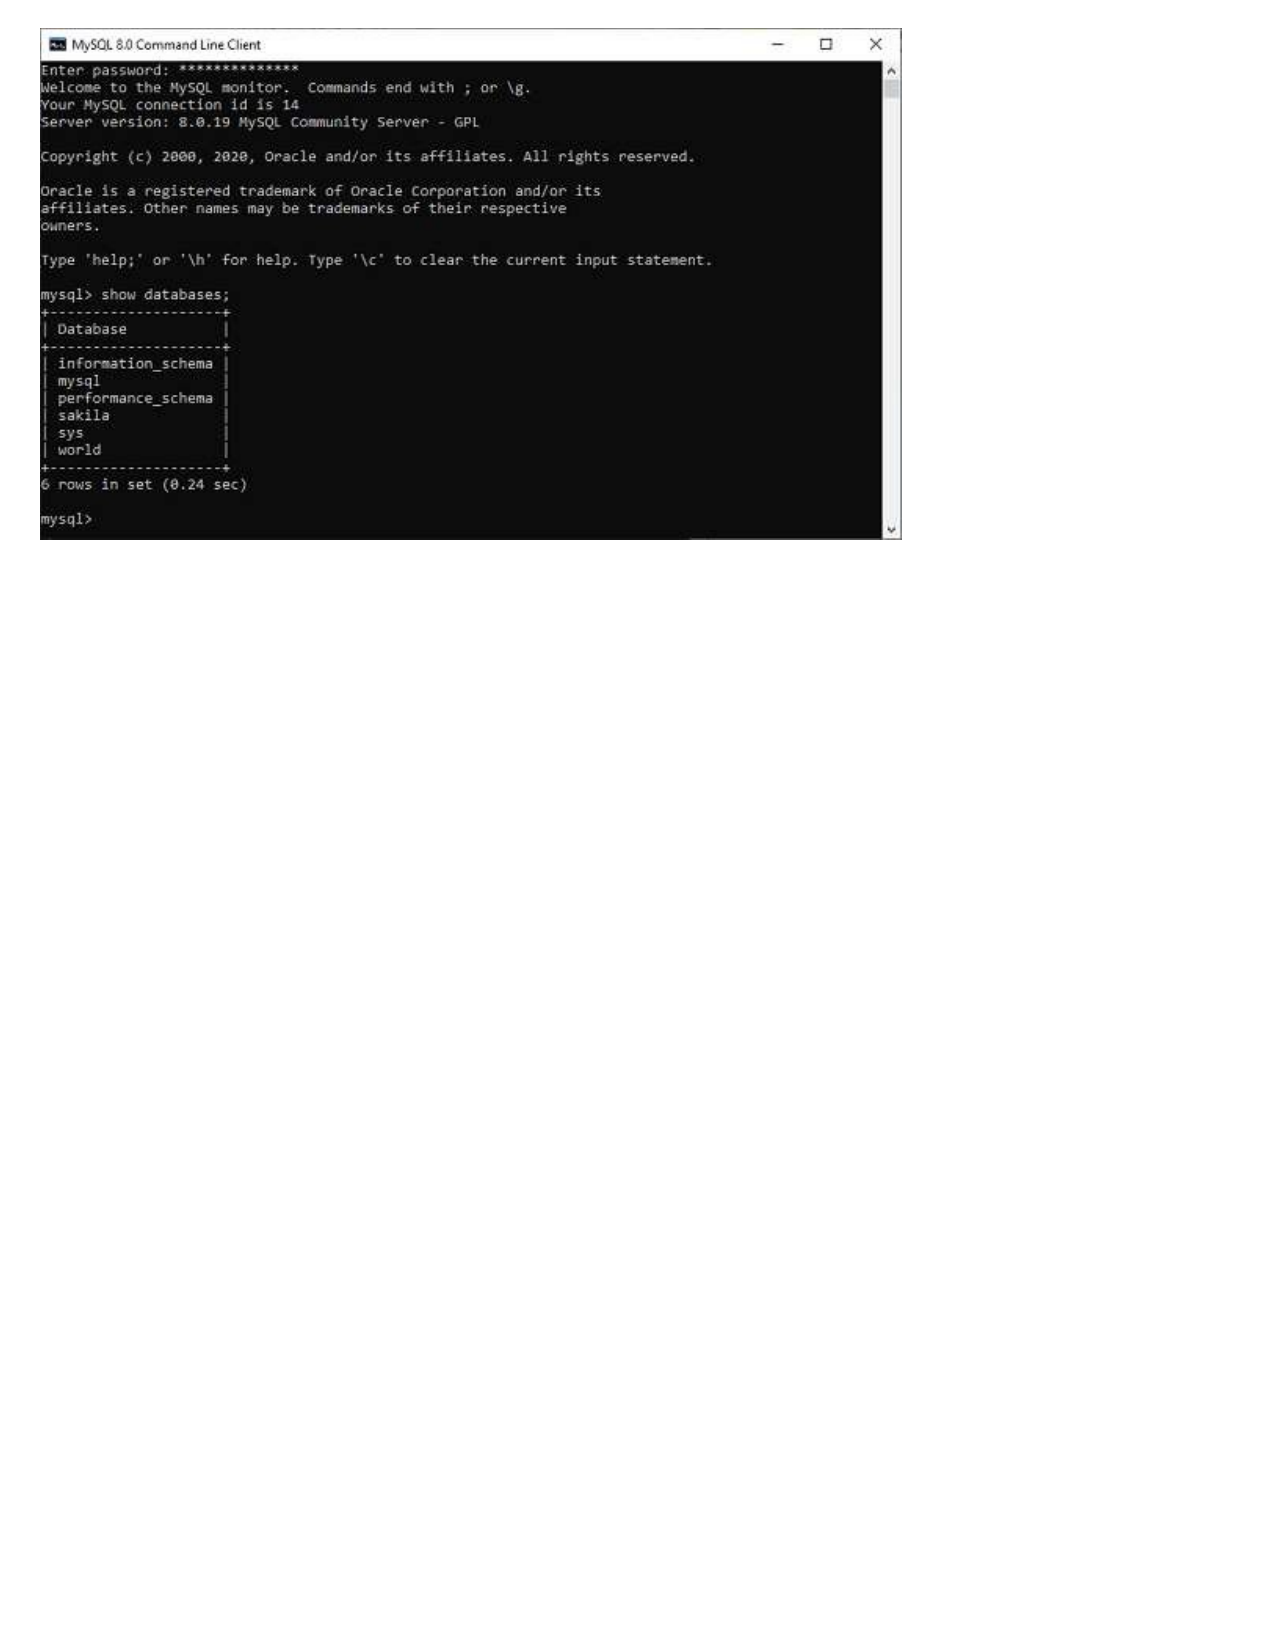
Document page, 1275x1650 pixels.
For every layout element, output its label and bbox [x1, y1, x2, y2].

picture [40, 28, 902, 540]
